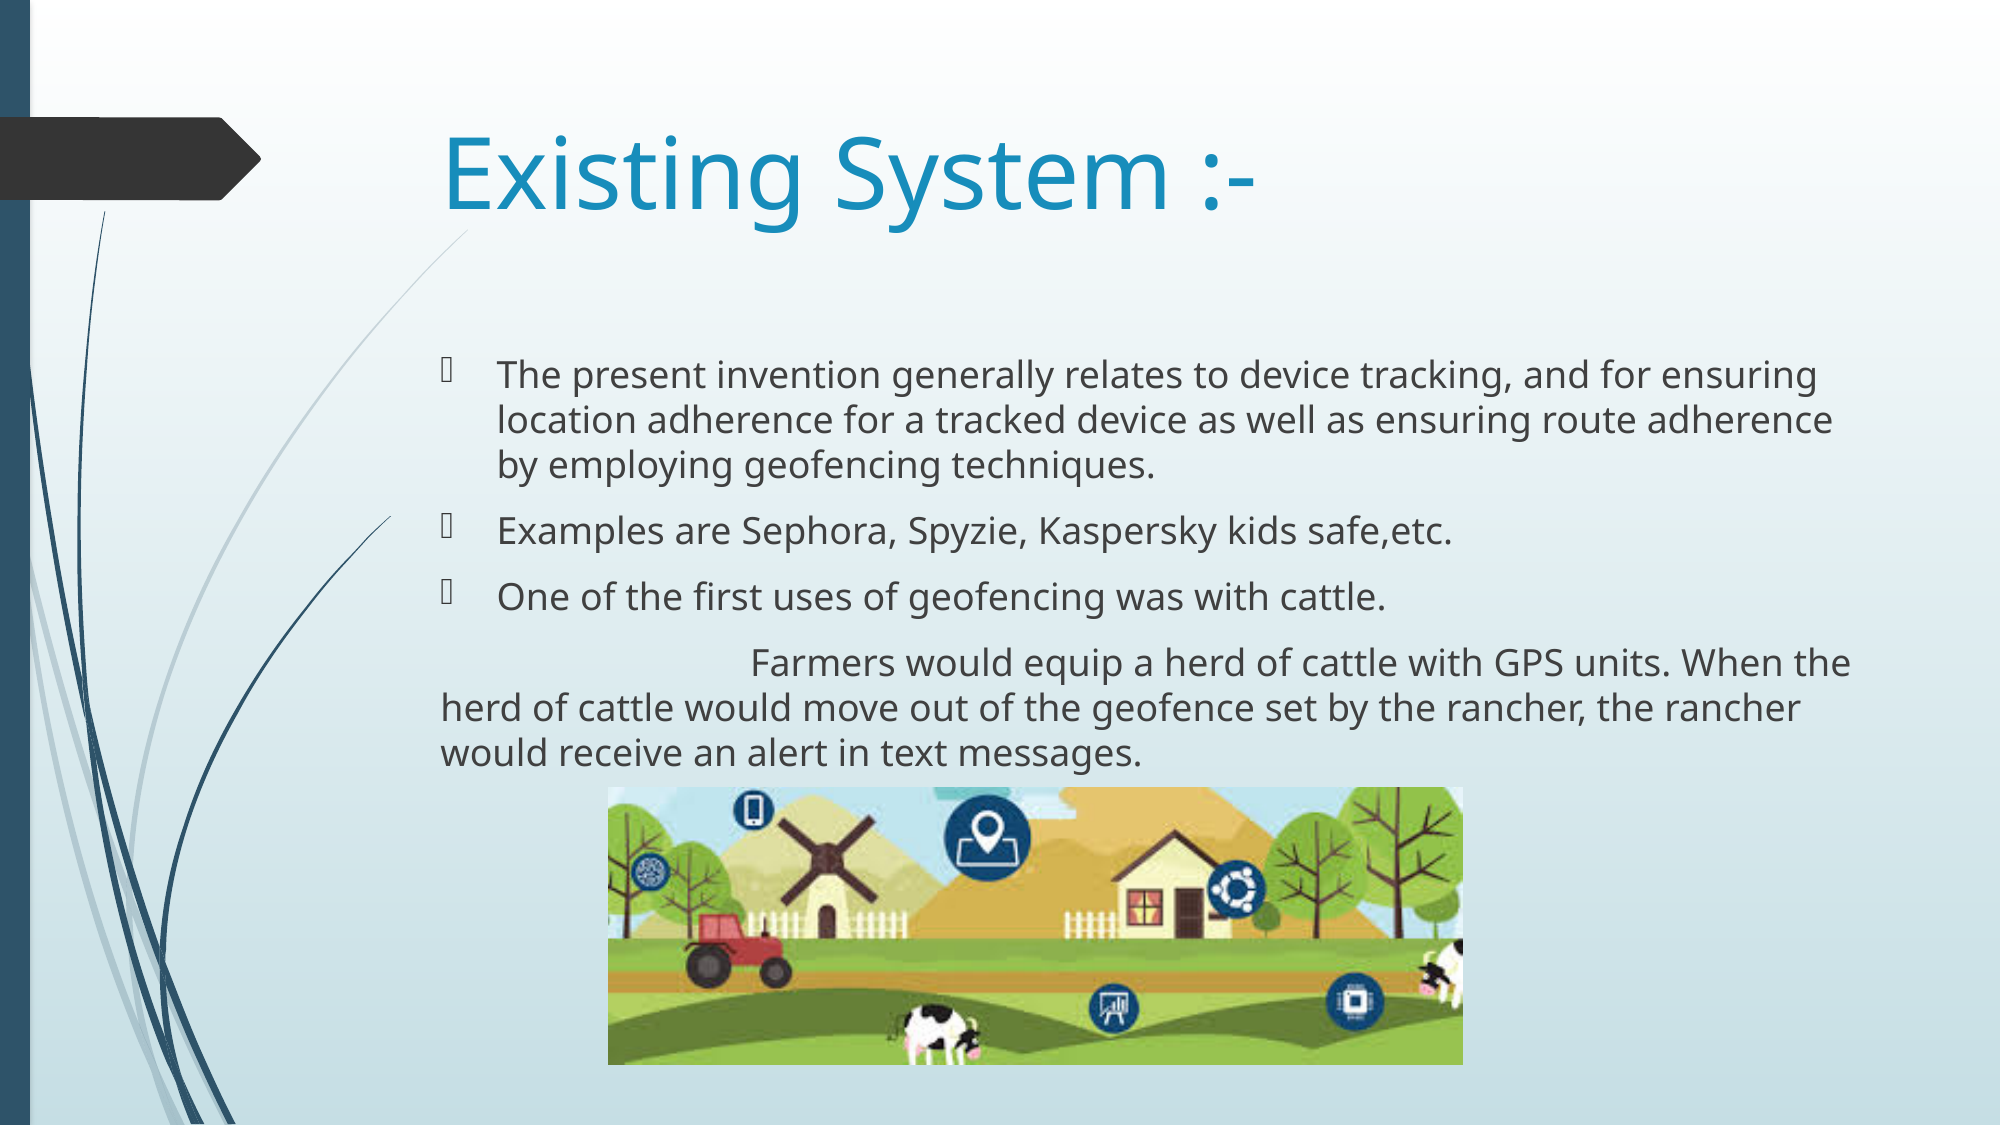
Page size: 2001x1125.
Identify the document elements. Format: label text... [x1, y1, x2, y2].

picture [607, 786, 1463, 1065]
title Existing System :- [425, 102, 1888, 313]
list The present invention generally relates to device tracking, and for ensuring location adherence for a tracked device as well as ensuring route adherence by employing geofencing techniques. Examples are Sephora, Spyzie, Kaspersky kids safe,etc. One of the first uses of geofencing was with cattle. Farmers would equip a herd of cattle with GPS units. When the herd of cattle would move out of the geofence set by the rancher, the rancher would receive an alert in text messages. [425, 343, 1888, 964]
